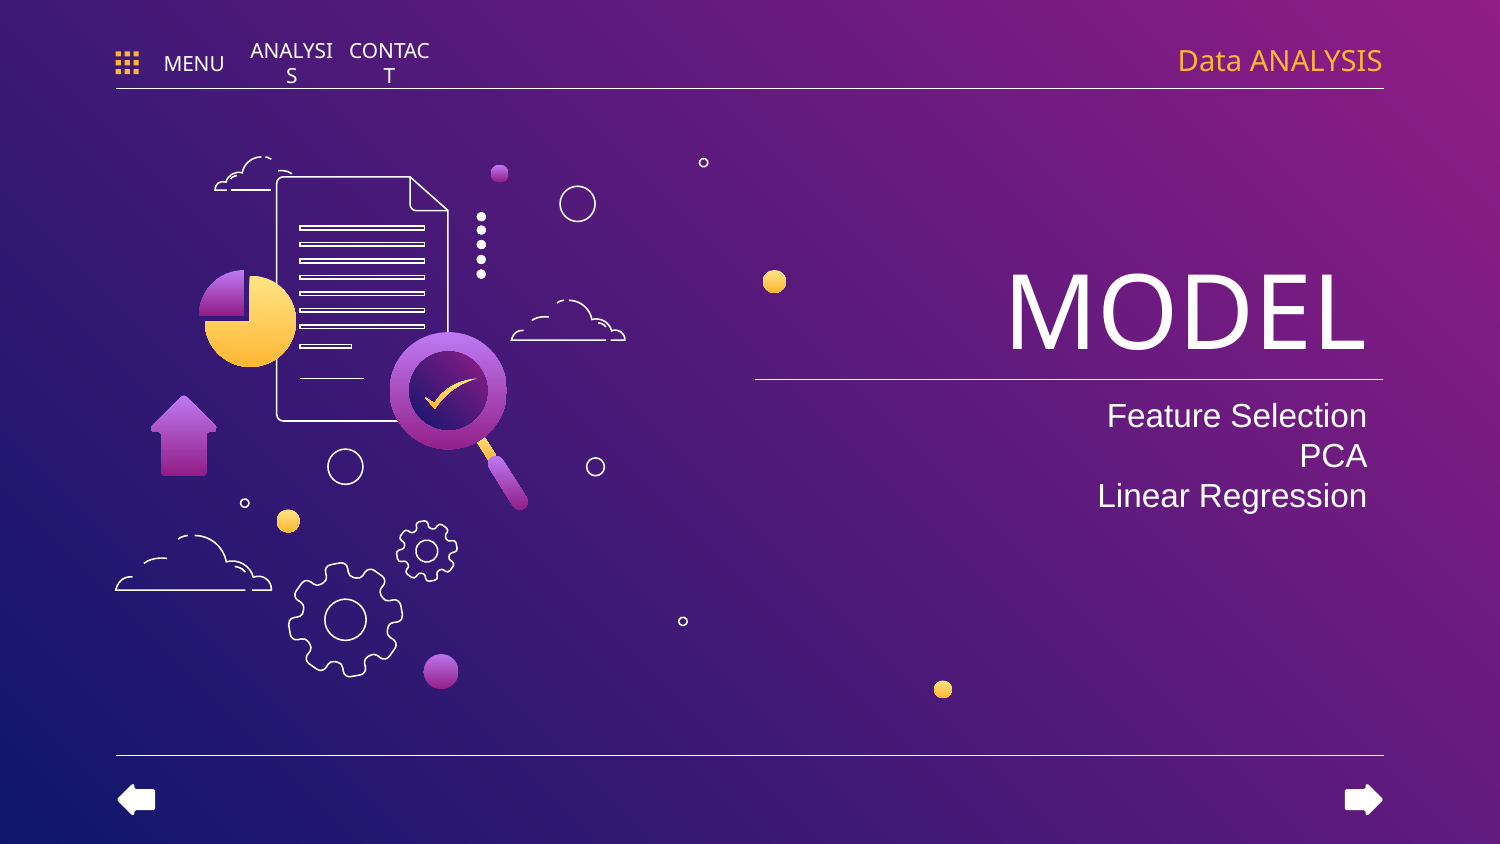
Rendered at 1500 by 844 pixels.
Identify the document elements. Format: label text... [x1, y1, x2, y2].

subtitle Feature Selection PCA Linear Regression [719, 379, 1383, 614]
text_box ANALYSIS [248, 45, 335, 81]
text_box [109, 45, 145, 81]
title MODEL [719, 230, 1383, 357]
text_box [115, 156, 626, 699]
text_box [762, 269, 786, 293]
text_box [115, 50, 139, 75]
text_box MENU [151, 45, 237, 81]
text_box CONTACT [346, 45, 433, 81]
text_box [934, 680, 952, 699]
text_box [1344, 784, 1383, 816]
text_box [117, 784, 156, 816]
text_box Data ANALYSIS [1158, 34, 1383, 85]
